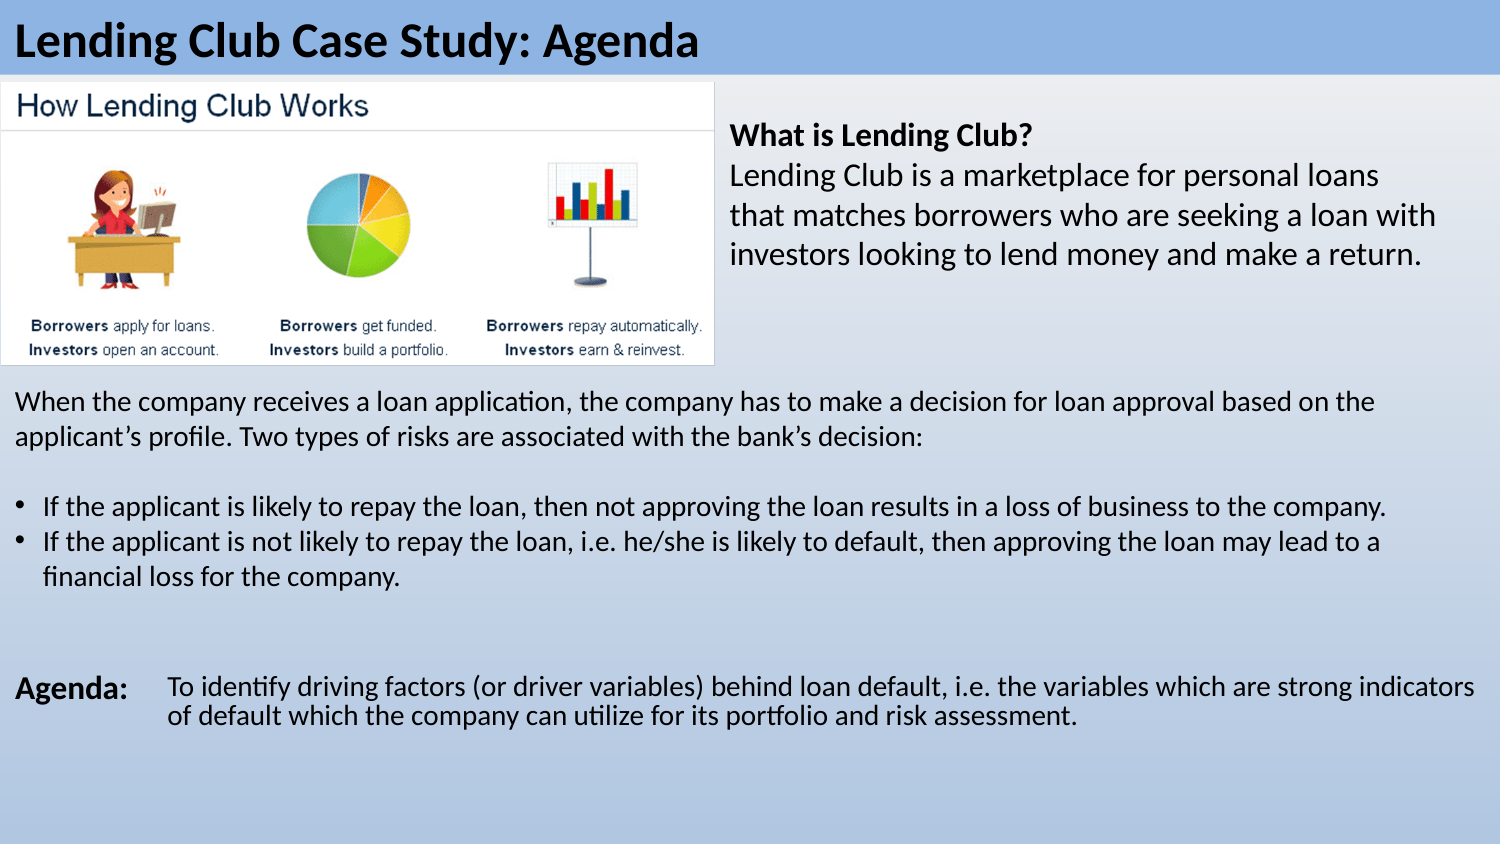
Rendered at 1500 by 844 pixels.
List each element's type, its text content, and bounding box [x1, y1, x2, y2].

text_box When the company receives a loan application, the company has to make a decision for loan approval based on the applicant’s profile. Two types of risks are associated with the bank’s decision: If the applicant is likely to repay the loan, then not approving the loan results in a loss of business to the company. If the applicant is not likely to repay the loan, i.e. he/she is likely to default, then approving the loan may lead to a financial loss for the company. [0, 374, 1500, 600]
table_header Agenda: [0, 667, 152, 752]
picture [0, 81, 715, 366]
text_box Lending Club Case Study: Agenda [0, 0, 1500, 75]
table_header To identify driving factors (or driver variables) behind loan default, i.e. the variables which are strong indicators of default which the company can utilize for its portfolio and risk assessment. [152, 667, 1500, 752]
text_box What is Lending Club? Lending Club is a marketplace for personal loans that matches borrowers who are seeking a loan with investors looking to lend money and make a return. [720, 105, 1454, 280]
